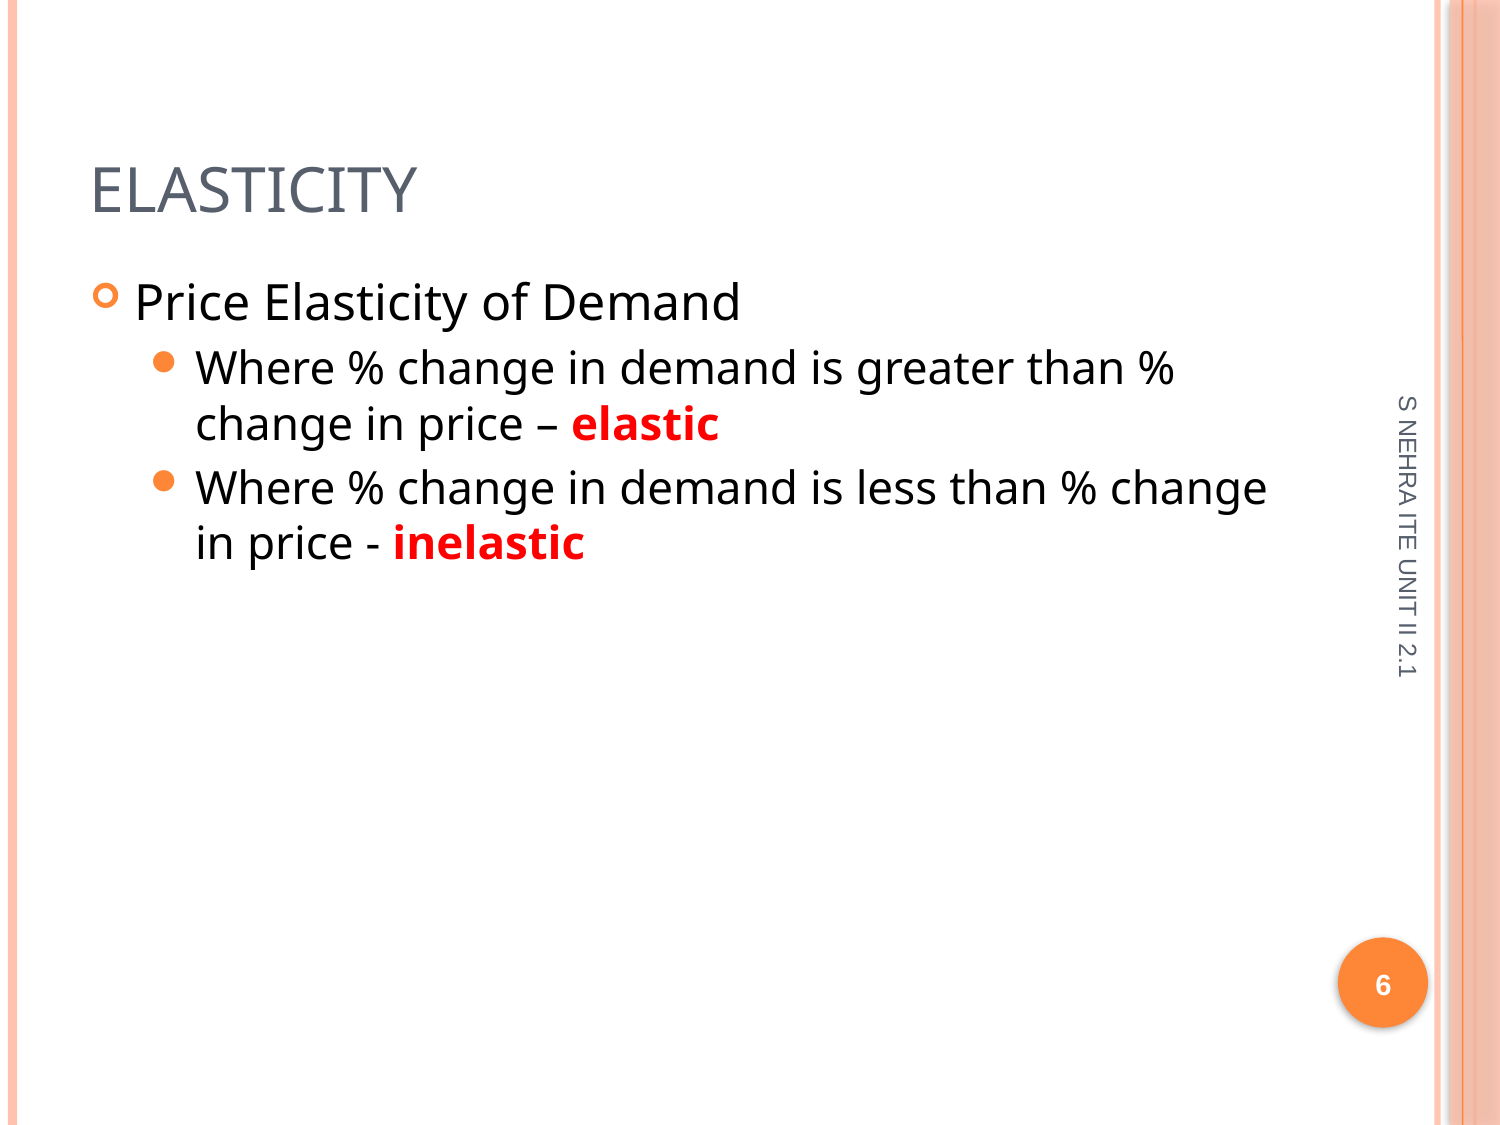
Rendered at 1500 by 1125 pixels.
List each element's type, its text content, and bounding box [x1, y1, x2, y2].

footer S NEHRA ITE UNIT II 2.1 [1379, 380, 1440, 906]
title Elasticity [75, 45, 1300, 233]
slide_number 6 [1333, 940, 1434, 1026]
list Price Elasticity of Demand Where % change in demand is greater than % change in price – elastic Where % change in demand is less than % change in price - inelastic [74, 262, 1301, 1063]
